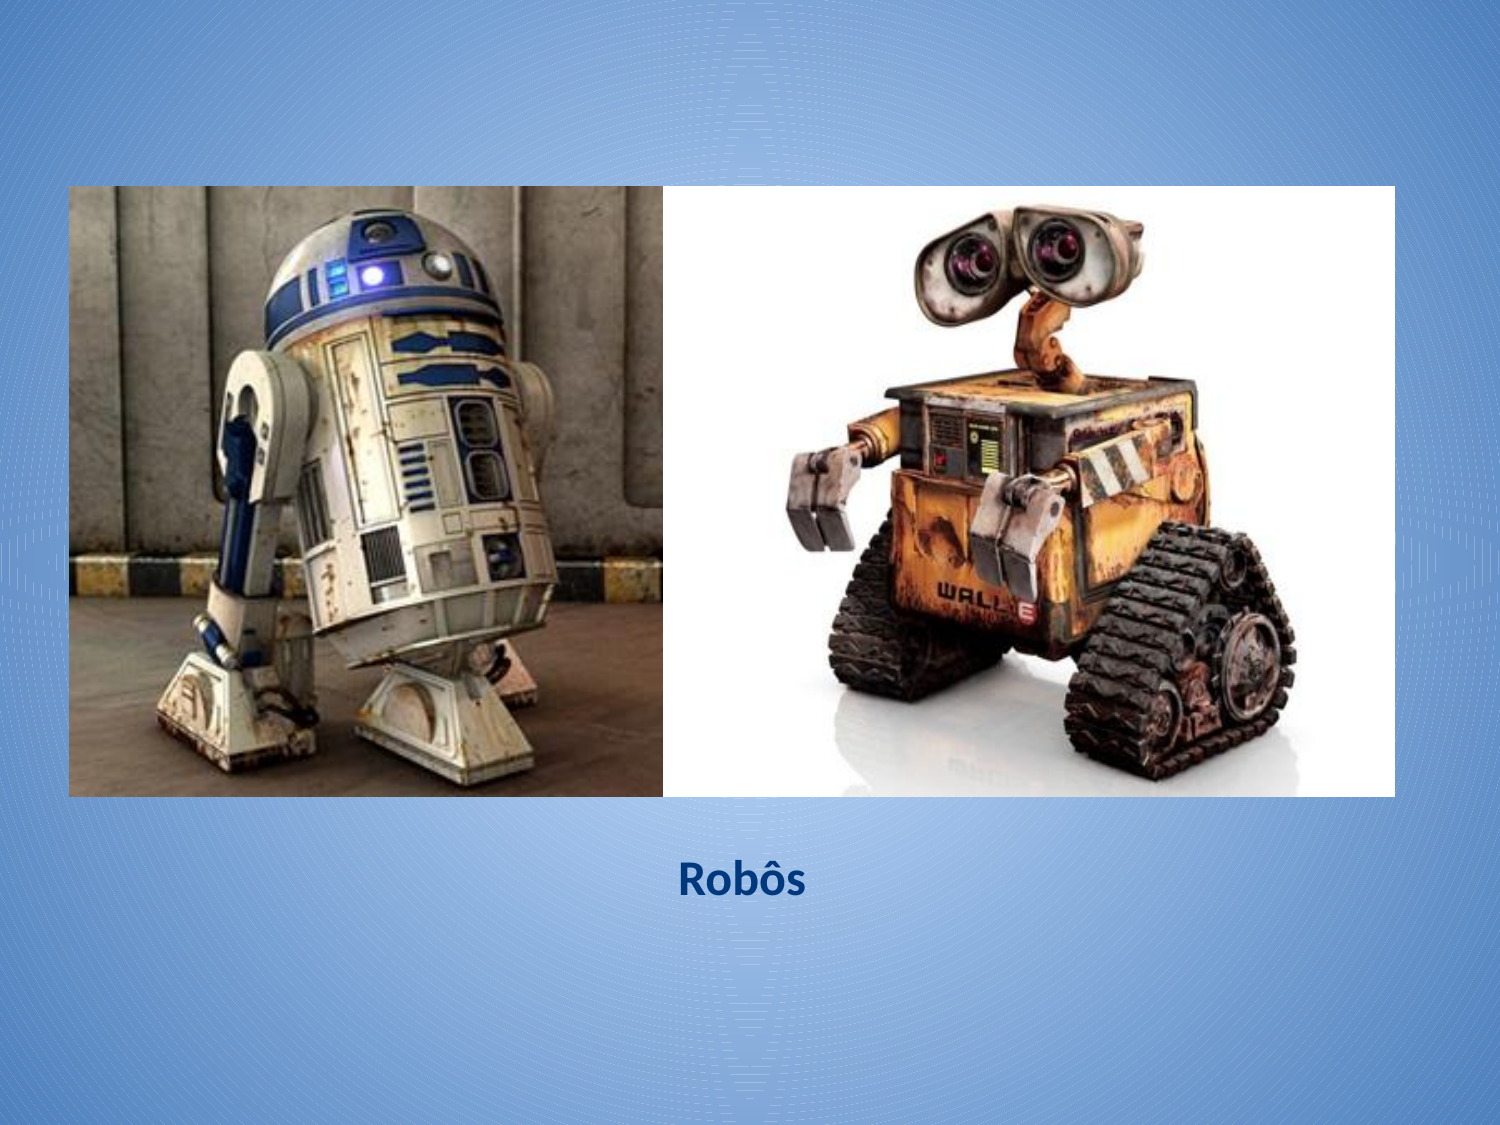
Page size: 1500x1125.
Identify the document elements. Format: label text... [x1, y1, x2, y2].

picture [69, 186, 1396, 797]
title Robôs [292, 827, 1193, 921]
